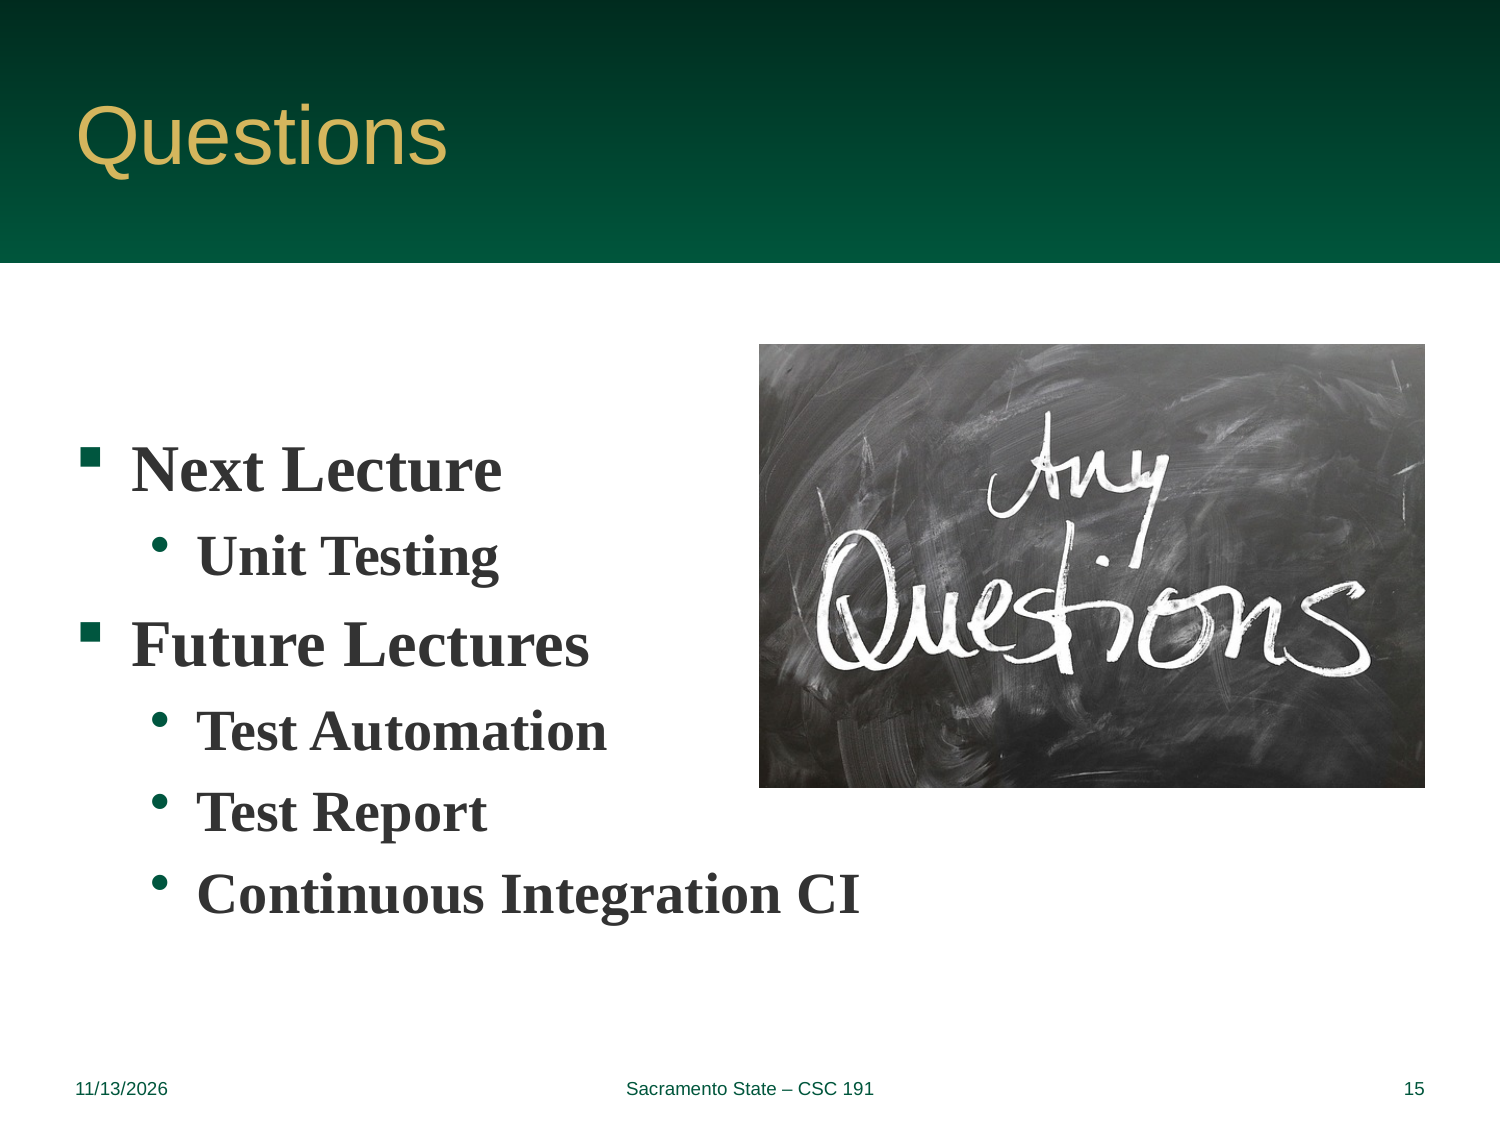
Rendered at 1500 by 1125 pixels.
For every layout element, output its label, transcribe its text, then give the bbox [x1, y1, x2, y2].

footer Sacramento State – CSC 191 [393, 1050, 1107, 1125]
list Next Lecture Unit Testing Future Lectures Test Automation Test Report Continuous Integration CI [75, 299, 975, 1050]
slide_number 15 [1125, 1050, 1425, 1125]
title Questions [75, 18, 1425, 244]
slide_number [75, 1050, 375, 1125]
picture [759, 344, 1426, 788]
